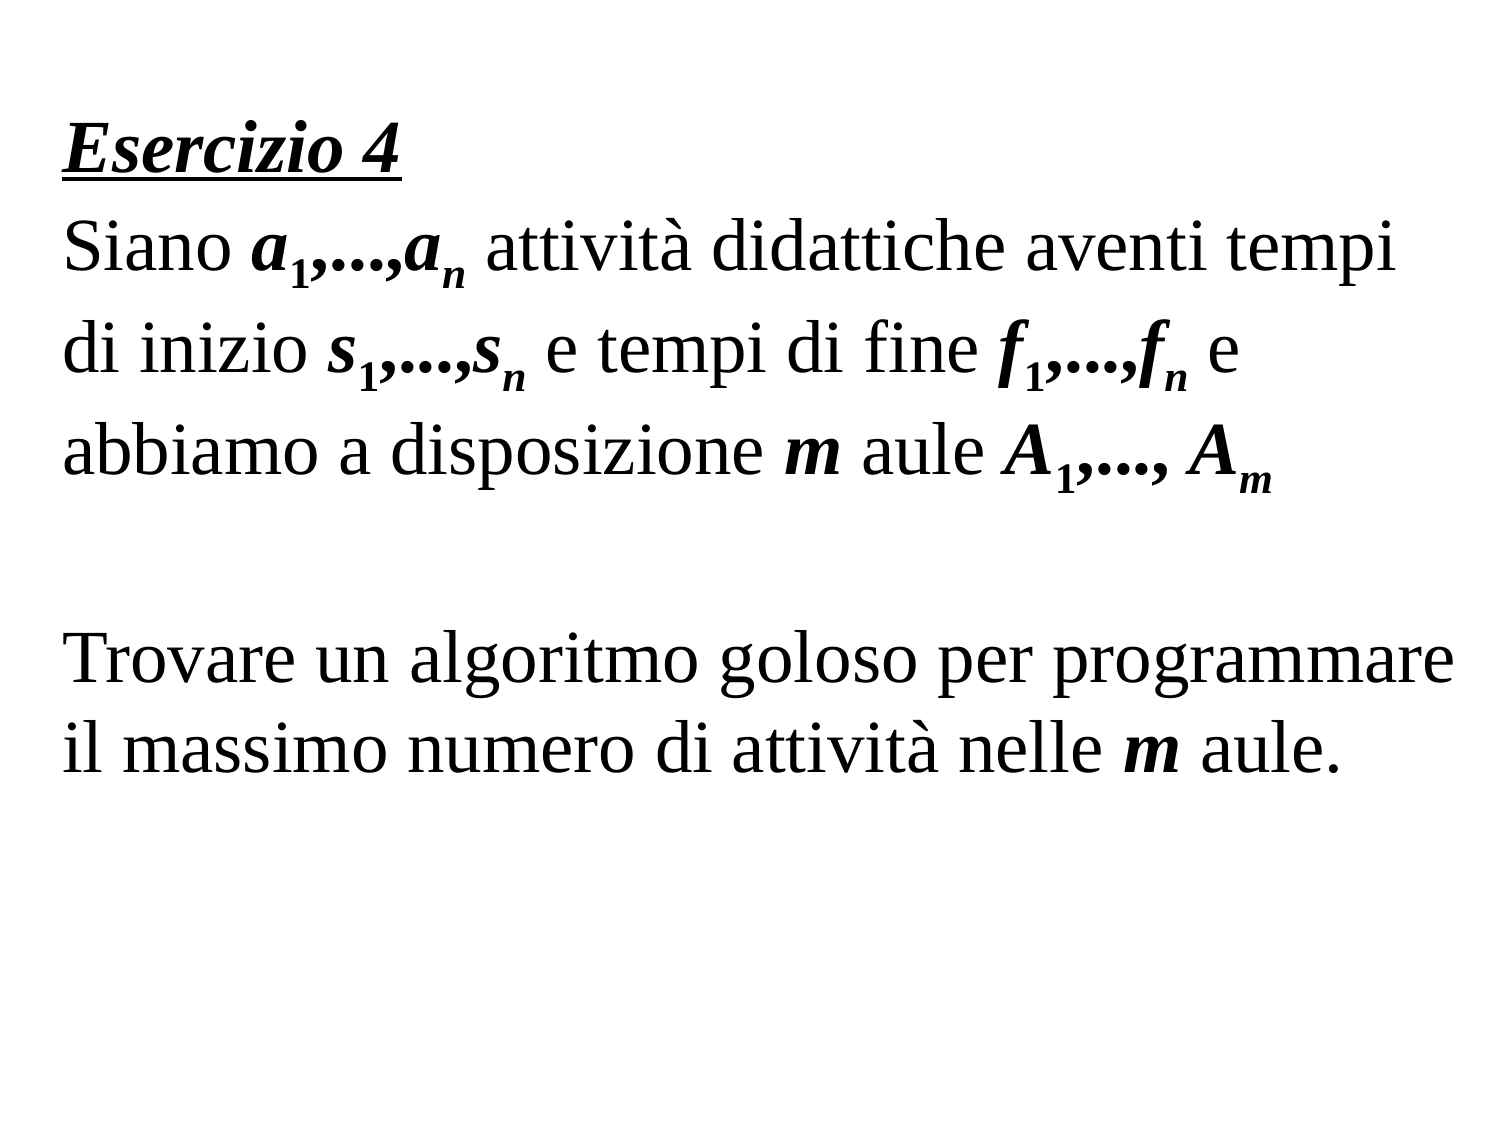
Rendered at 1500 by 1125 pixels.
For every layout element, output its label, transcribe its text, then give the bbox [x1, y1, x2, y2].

text_box Esercizio 4 Siano a1,...,an attività didattiche aventi tempi di inizio s1,...,sn e tempi di fine f1,...,fn e abbiamo a disposizione m aule A1,..., Am Trovare un algoritmo goloso per programmare il massimo numero di attività nelle m aule. [47, 90, 1477, 795]
